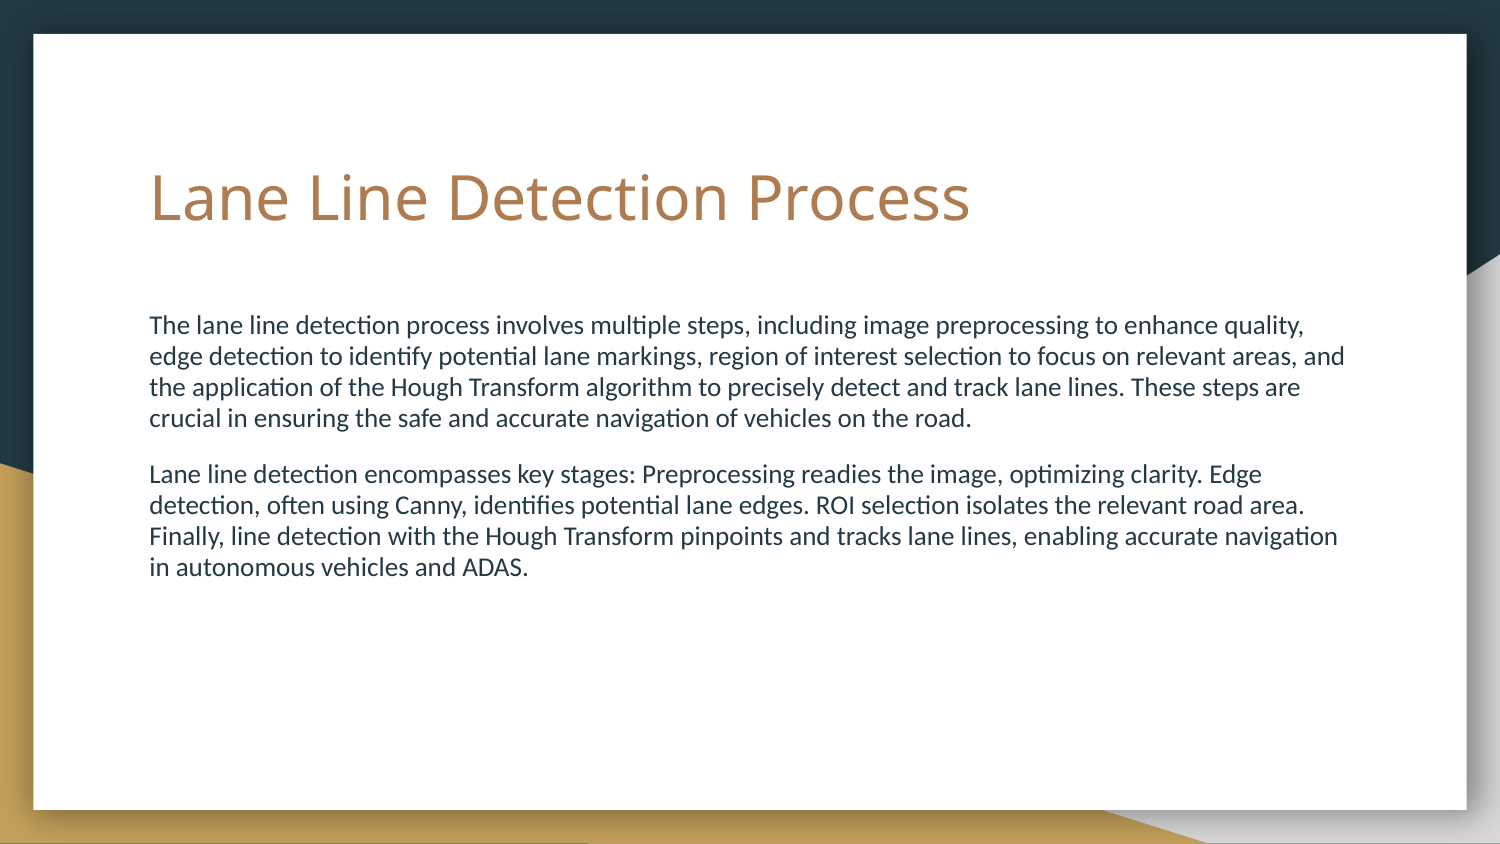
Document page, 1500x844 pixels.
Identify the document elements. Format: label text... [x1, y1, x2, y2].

list The lane line detection process involves multiple steps, including image preprocessing to enhance quality, edge detection to identify potential lane markings, region of interest selection to focus on relevant areas, and the application of the Hough Transform algorithm to precisely detect and track lane lines. These steps are crucial in ensuring the safe and accurate navigation of vehicles on the road. Lane line detection encompasses key stages: Preprocessing readies the image, optimizing clarity. Edge detection, often using Canny, identifies potential lane edges. ROI selection isolates the relevant road area. Finally, line detection with the Hough Transform pinpoints and tracks lane lines, enabling accurate navigation in autonomous vehicles and ADAS. [134, 295, 1366, 697]
title Lane Line Detection Process [134, 138, 1366, 295]
